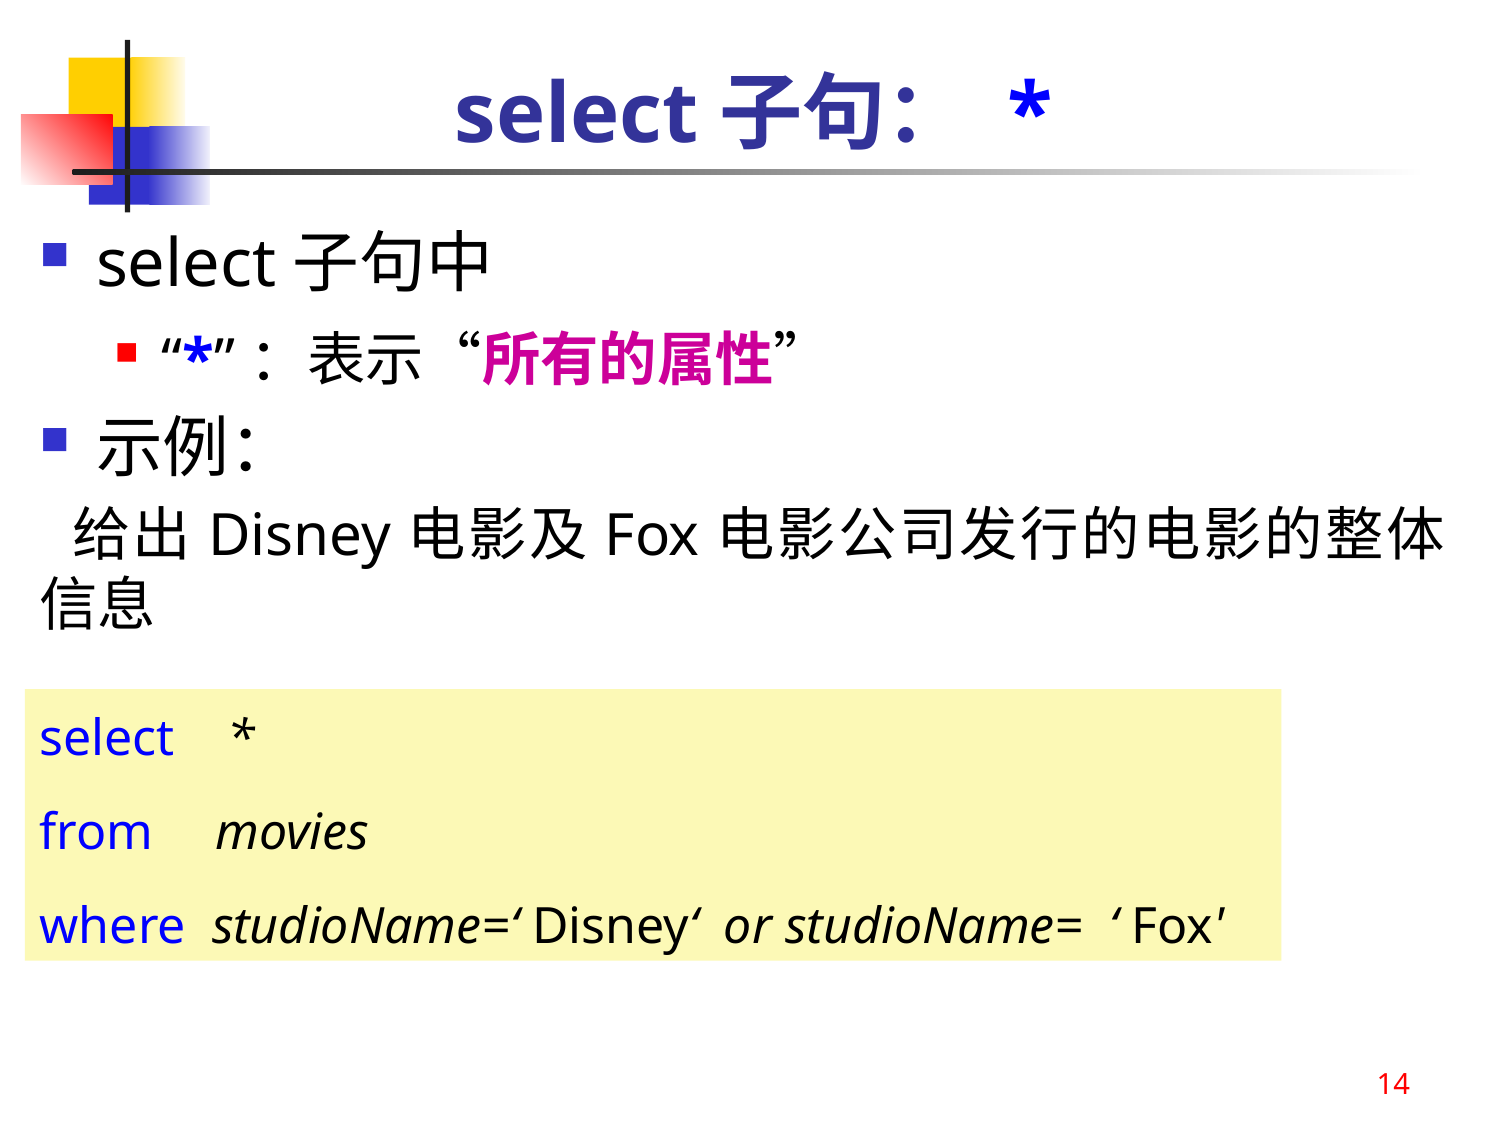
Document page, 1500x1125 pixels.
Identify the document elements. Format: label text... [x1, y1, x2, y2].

title select子句： * [57, 27, 1451, 167]
list select子句中 “*”：表示“所有的属性” 示例： 给出Disney电影及Fox电影公司发行的电影的整体信息 [24, 212, 1460, 646]
slide_number 14 [1112, 1037, 1426, 1113]
text_box select * from movies where studioName=‘ Disney‘ or studioName= ‘ Fox' [24, 689, 1282, 961]
